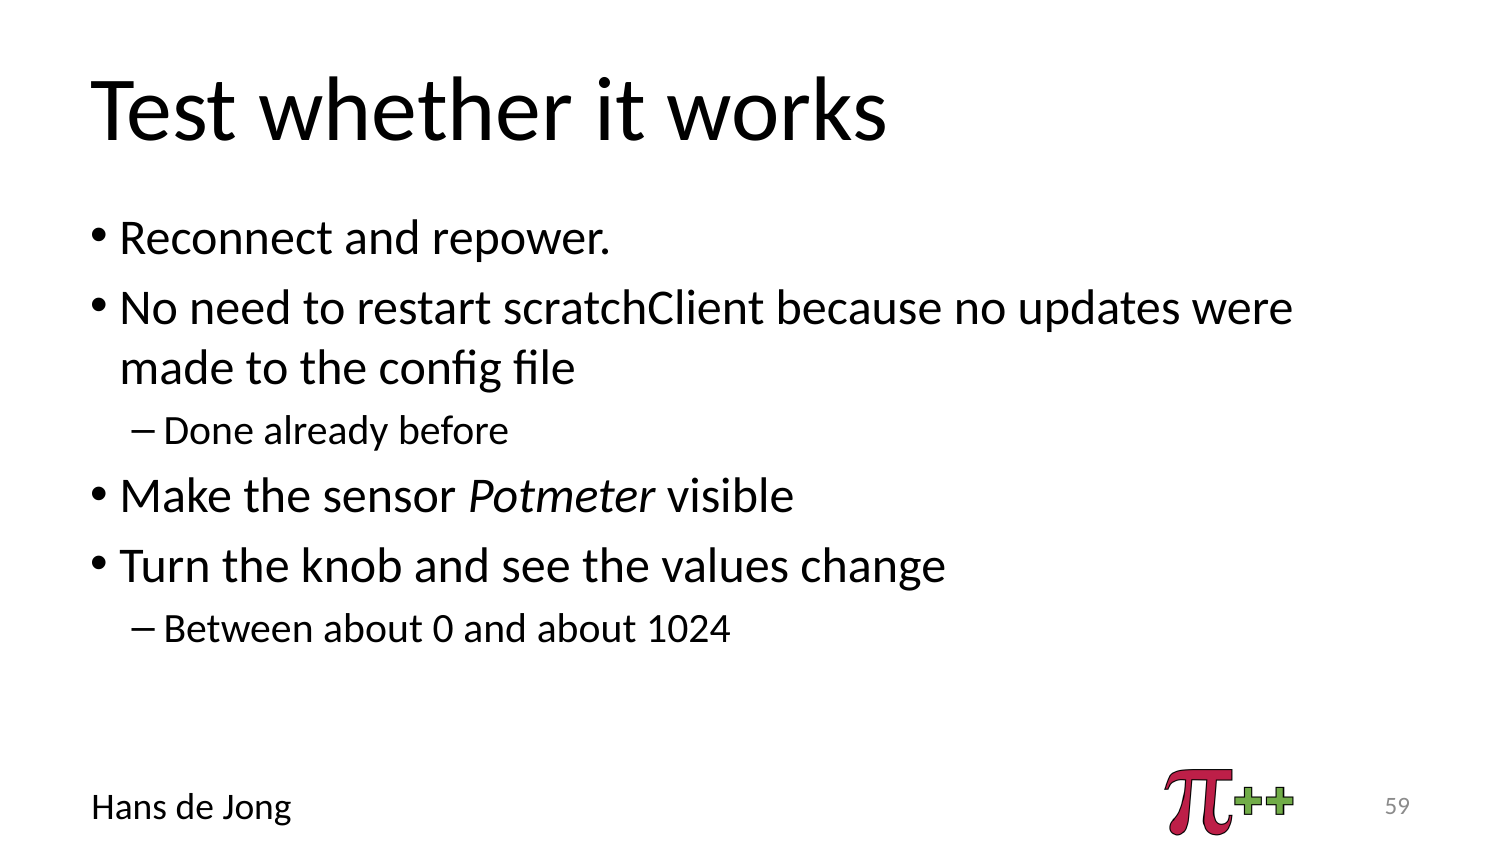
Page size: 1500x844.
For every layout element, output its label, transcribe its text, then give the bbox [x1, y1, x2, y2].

slide_number 59 [1340, 782, 1425, 827]
list Reconnect and repower. No need to restart scratchClient because no updates were made to the config file Done already before Make the sensor Potmeter visible Turn the knob and see the values change Between about 0 and about 1024 [75, 196, 1425, 754]
picture [1163, 768, 1294, 836]
title Test whether it works [75, 33, 1425, 175]
